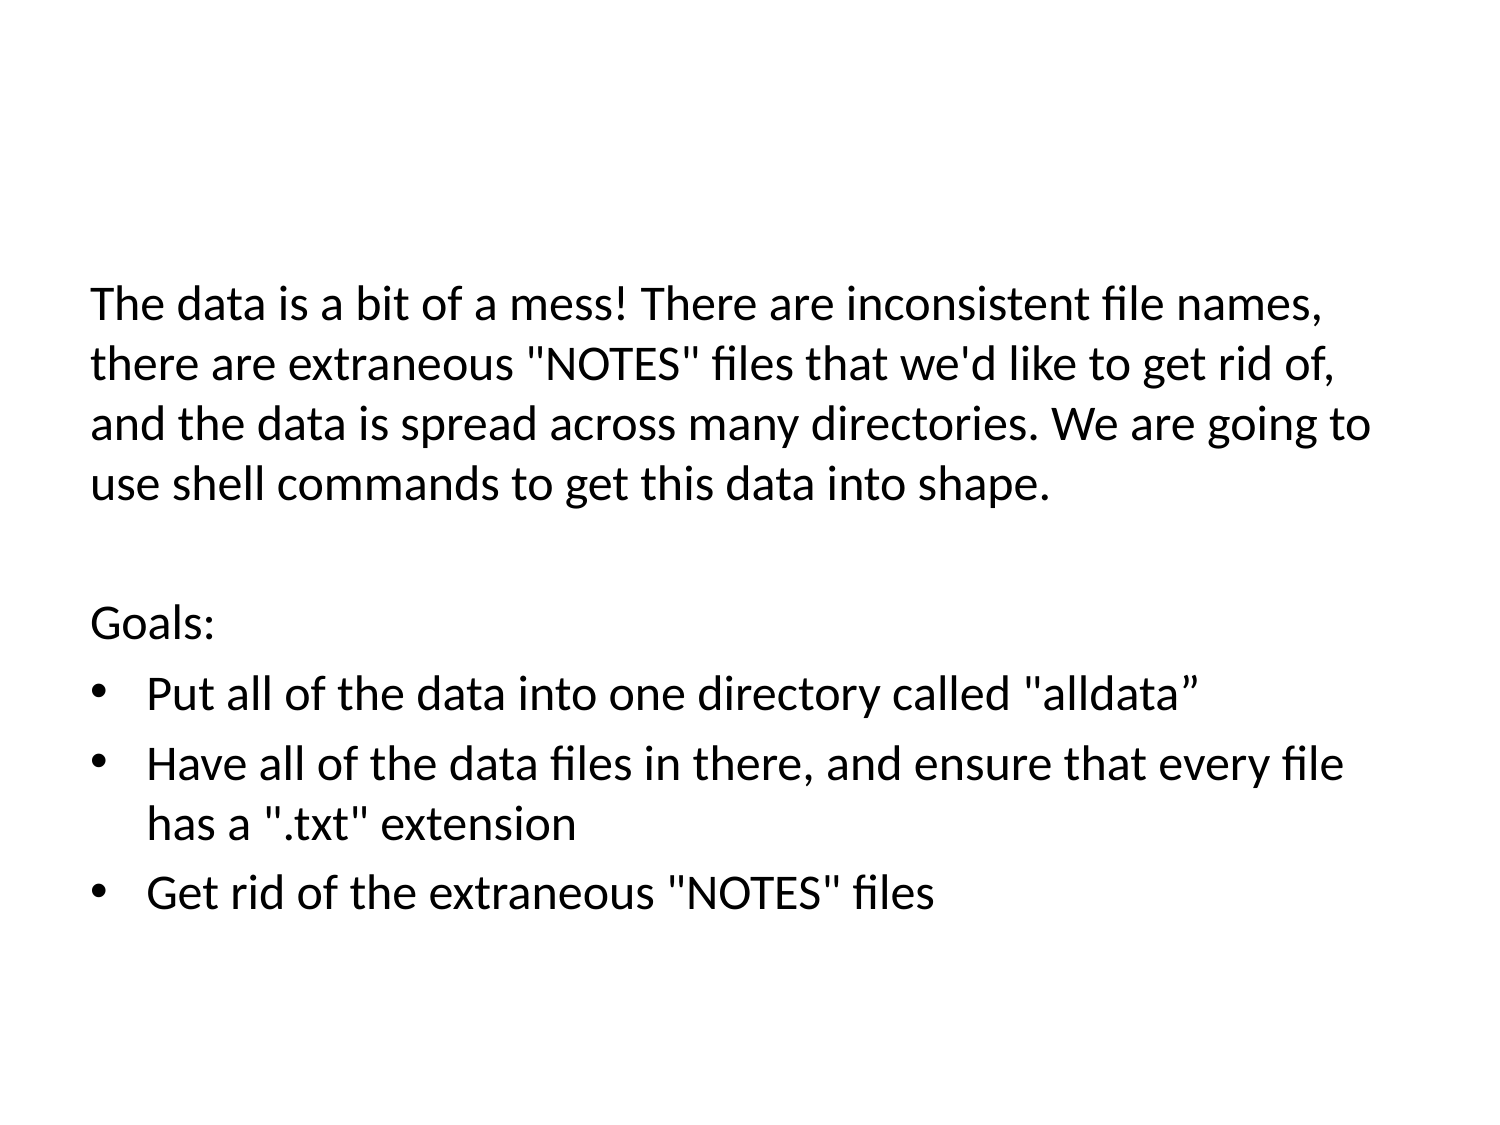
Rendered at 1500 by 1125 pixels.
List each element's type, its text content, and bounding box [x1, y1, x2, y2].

list The data is a bit of a mess! There are inconsistent file names, there are extraneous "NOTES" files that we'd like to get rid of, and the data is spread across many directories. We are going to use shell commands to get this data into shape. Goals: Put all of the data into one directory called "alldata” Have all of the data files in there, and ensure that every file has a ".txt" extension Get rid of the extraneous "NOTES" files [75, 262, 1425, 1005]
